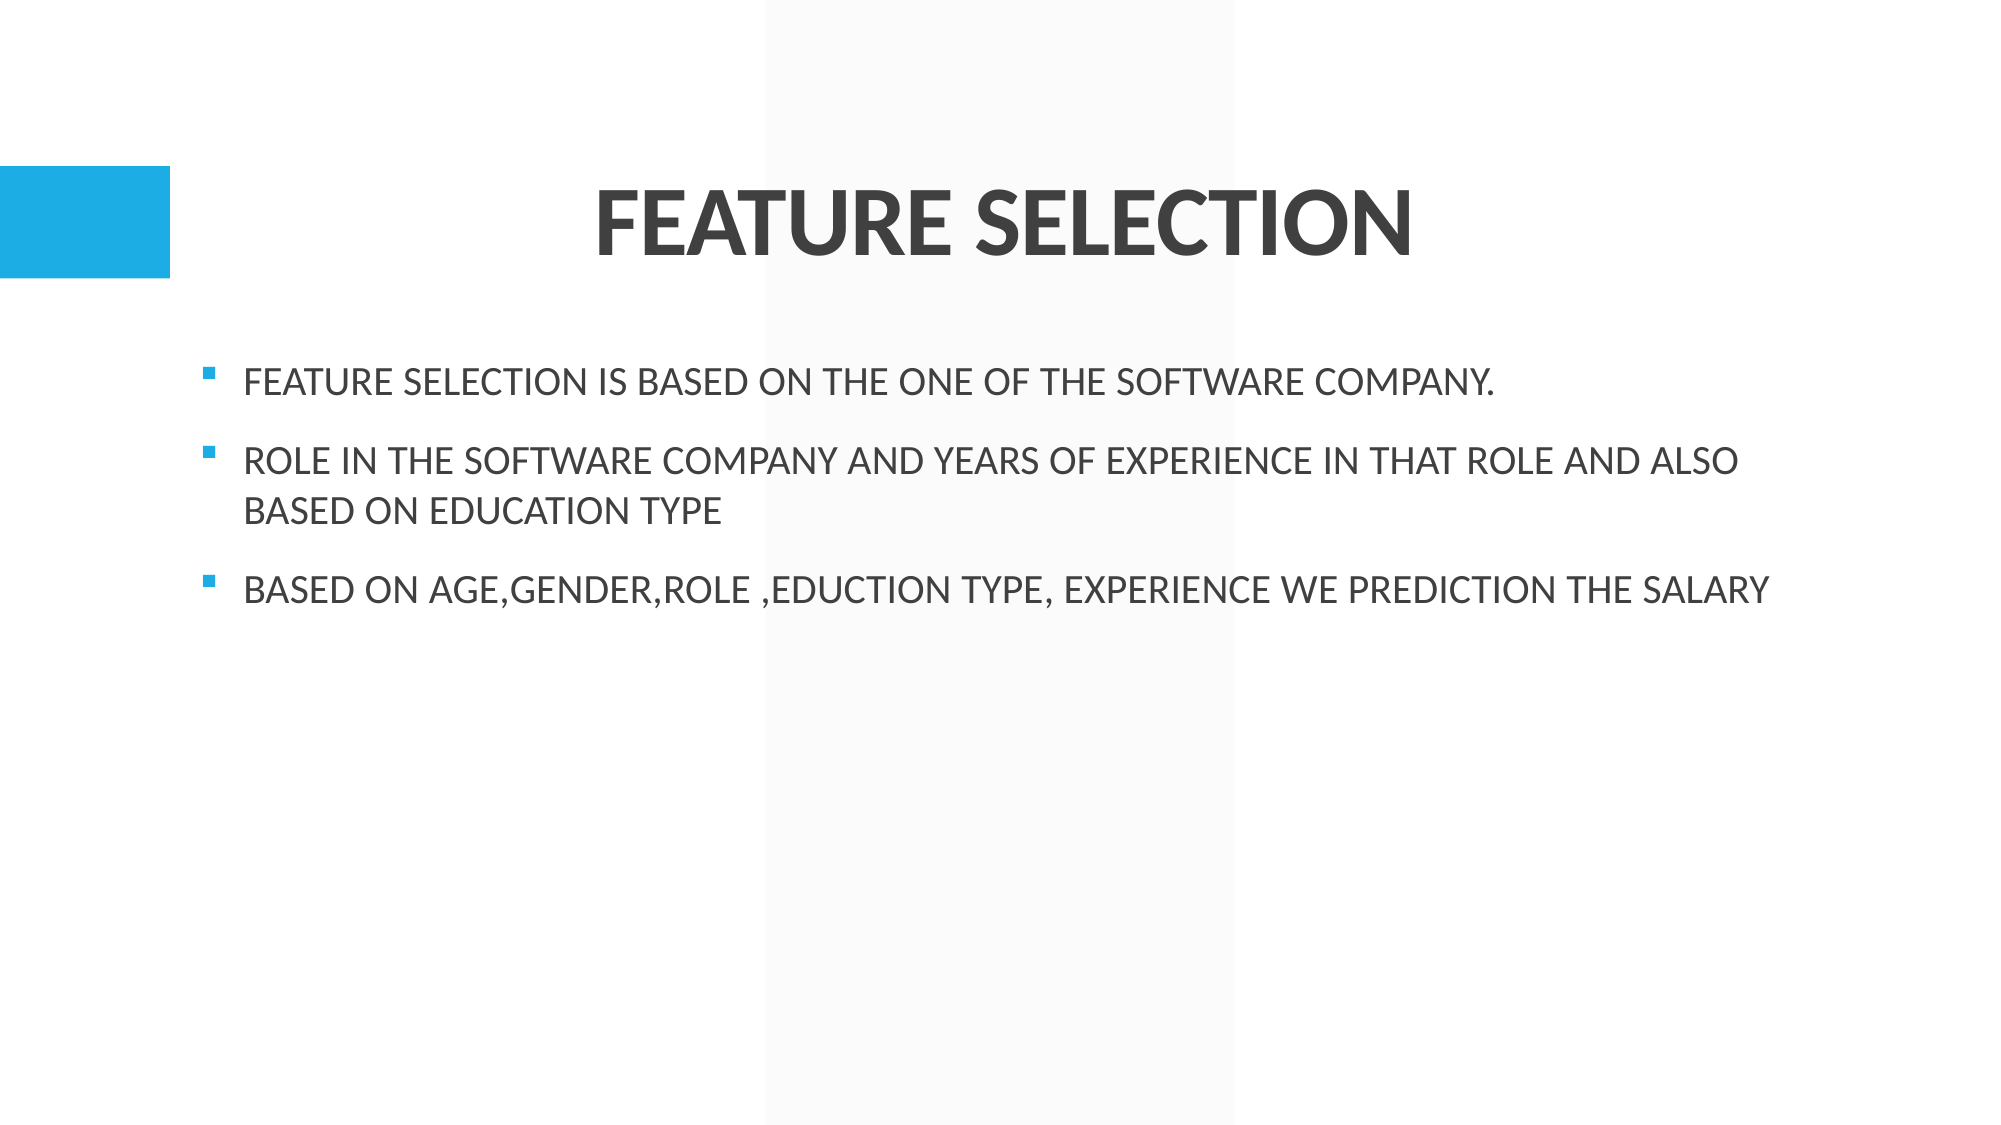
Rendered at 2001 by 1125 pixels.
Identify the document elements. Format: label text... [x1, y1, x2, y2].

title FEATURE SELECTION [180, 47, 1830, 285]
list FEATURE SELECTION IS BASED ON THE ONE OF THE SOFTWARE COMPANY. ROLE IN THE SOFTWARE COMPANY AND YEARS OF EXPERIENCE IN THAT ROLE AND ALSO BASED ON EDUCATION TYPE BASED ON AGE,GENDER,ROLE ,EDUCTION TYPE, EXPERIENCE WE PREDICTION THE SALARY [199, 345, 1850, 963]
